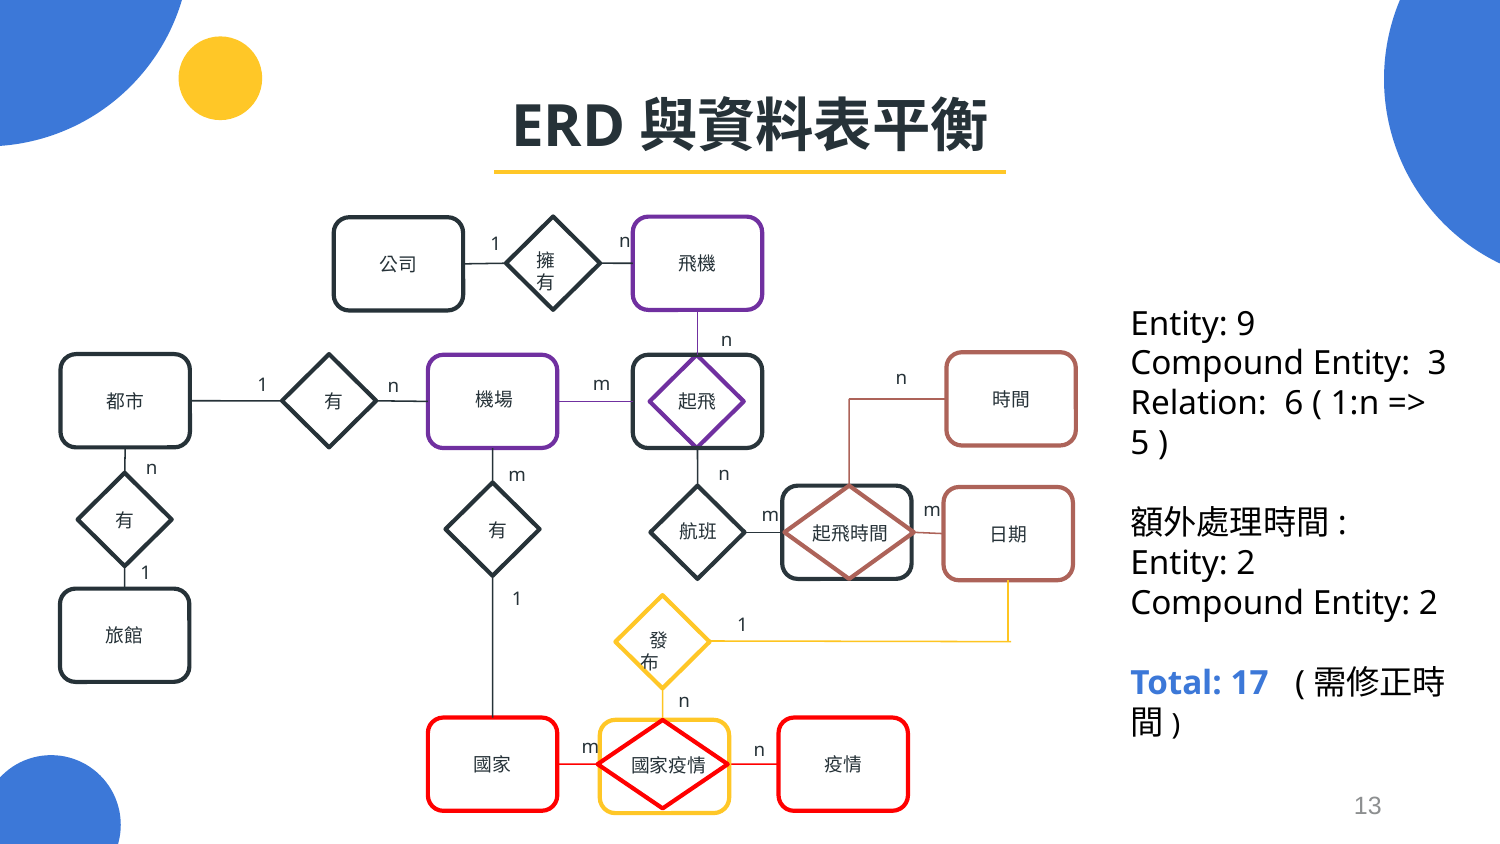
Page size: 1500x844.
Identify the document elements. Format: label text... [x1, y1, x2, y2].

text_box Entity: 9 Compound Entity: 3 Relation: 6 ( 1:n => 5 ) 額外處理時間: Entity: 2 Compound Entity: 2 Total: 17 (需修正時間) [1115, 294, 1488, 749]
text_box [59, 216, 1077, 814]
title ERD與資料表平衡 [118, 72, 1382, 167]
